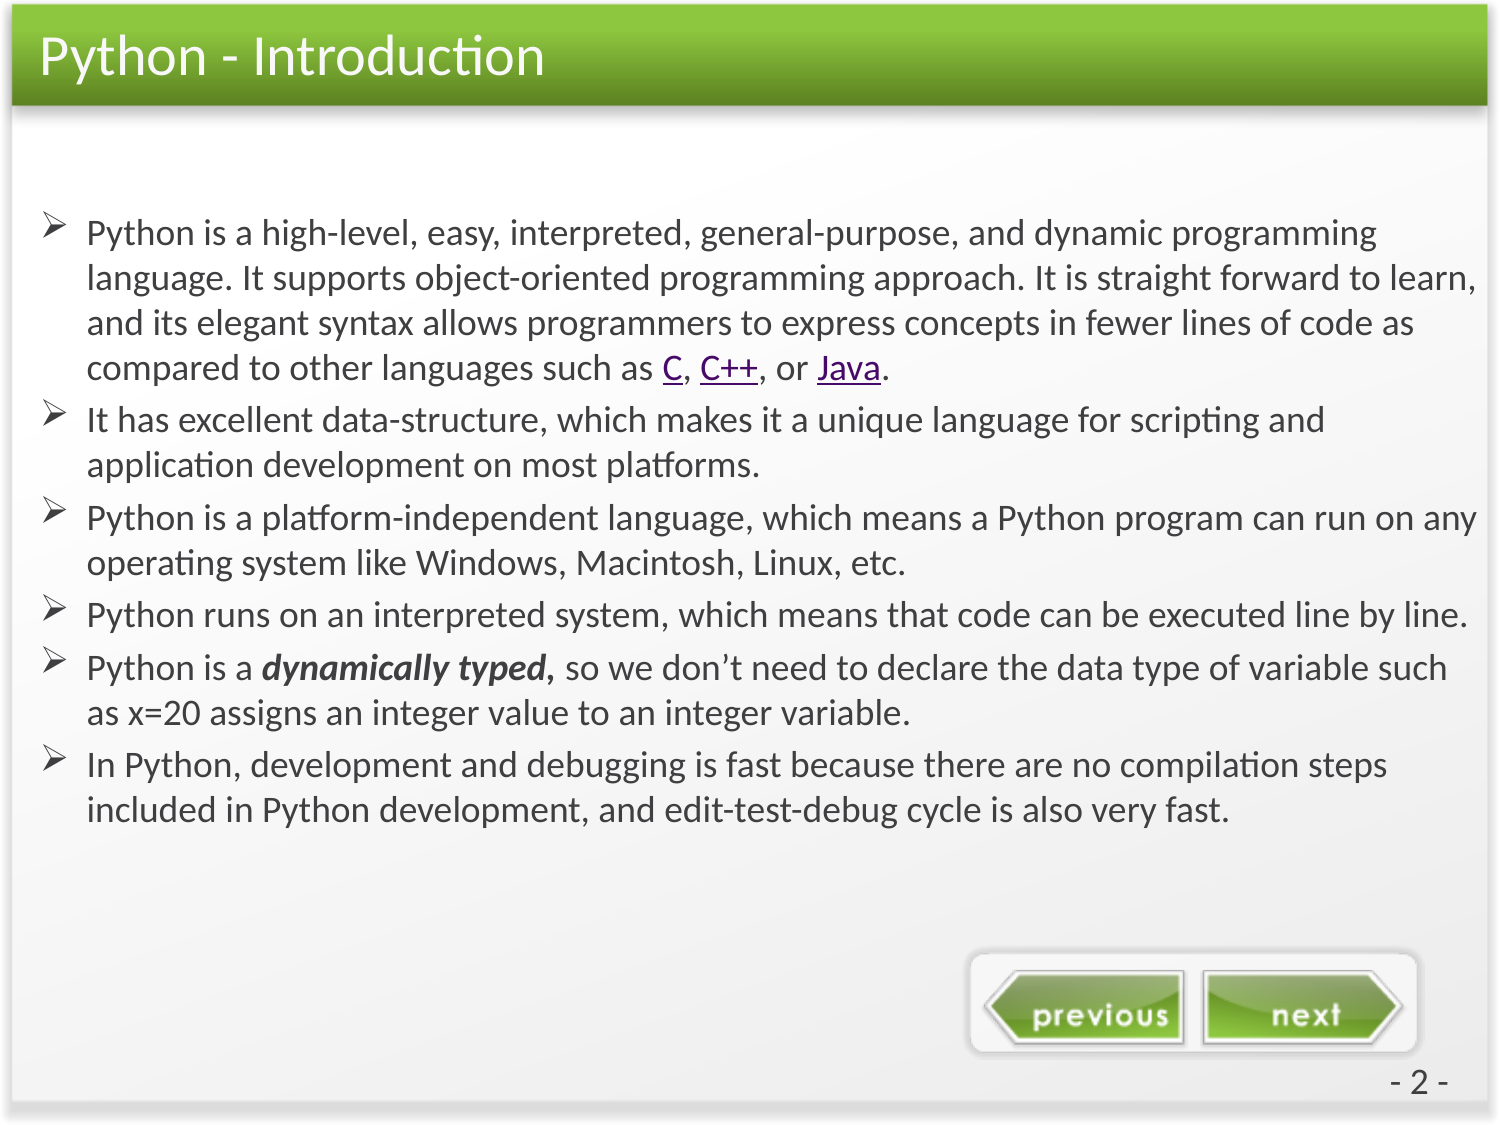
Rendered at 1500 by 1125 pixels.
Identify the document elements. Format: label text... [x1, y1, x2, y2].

picture [0, 0, 1500, 1125]
title Python - Introduction [24, 10, 1475, 99]
list Python is a high-level, easy, interpreted, general-purpose, and dynamic programming language. It supports object-oriented programming approach. It is straight forward to learn, and its elegant syntax allows programmers to express concepts in fewer lines of code as compared to other languages such as C, C++, or Java. It has excellent data-structure, which makes it a unique language for scripting and application development on most platforms. Python is a platform-independent language, which means a Python program can run on any operating system like Windows, Macintosh, Linux, etc. Python runs on an interpreted system, which means that code can be executed line by line. Python is a dynamically typed, so we don’t need to declare the data type of variable such as x=20 assigns an integer value to an integer variable. In Python, development and debugging is fast because there are no compilation steps included in Python development, and edit-test-debug cycle is also very fast. [24, 200, 1500, 1100]
slide_number - 2 - [1374, 1050, 1488, 1088]
